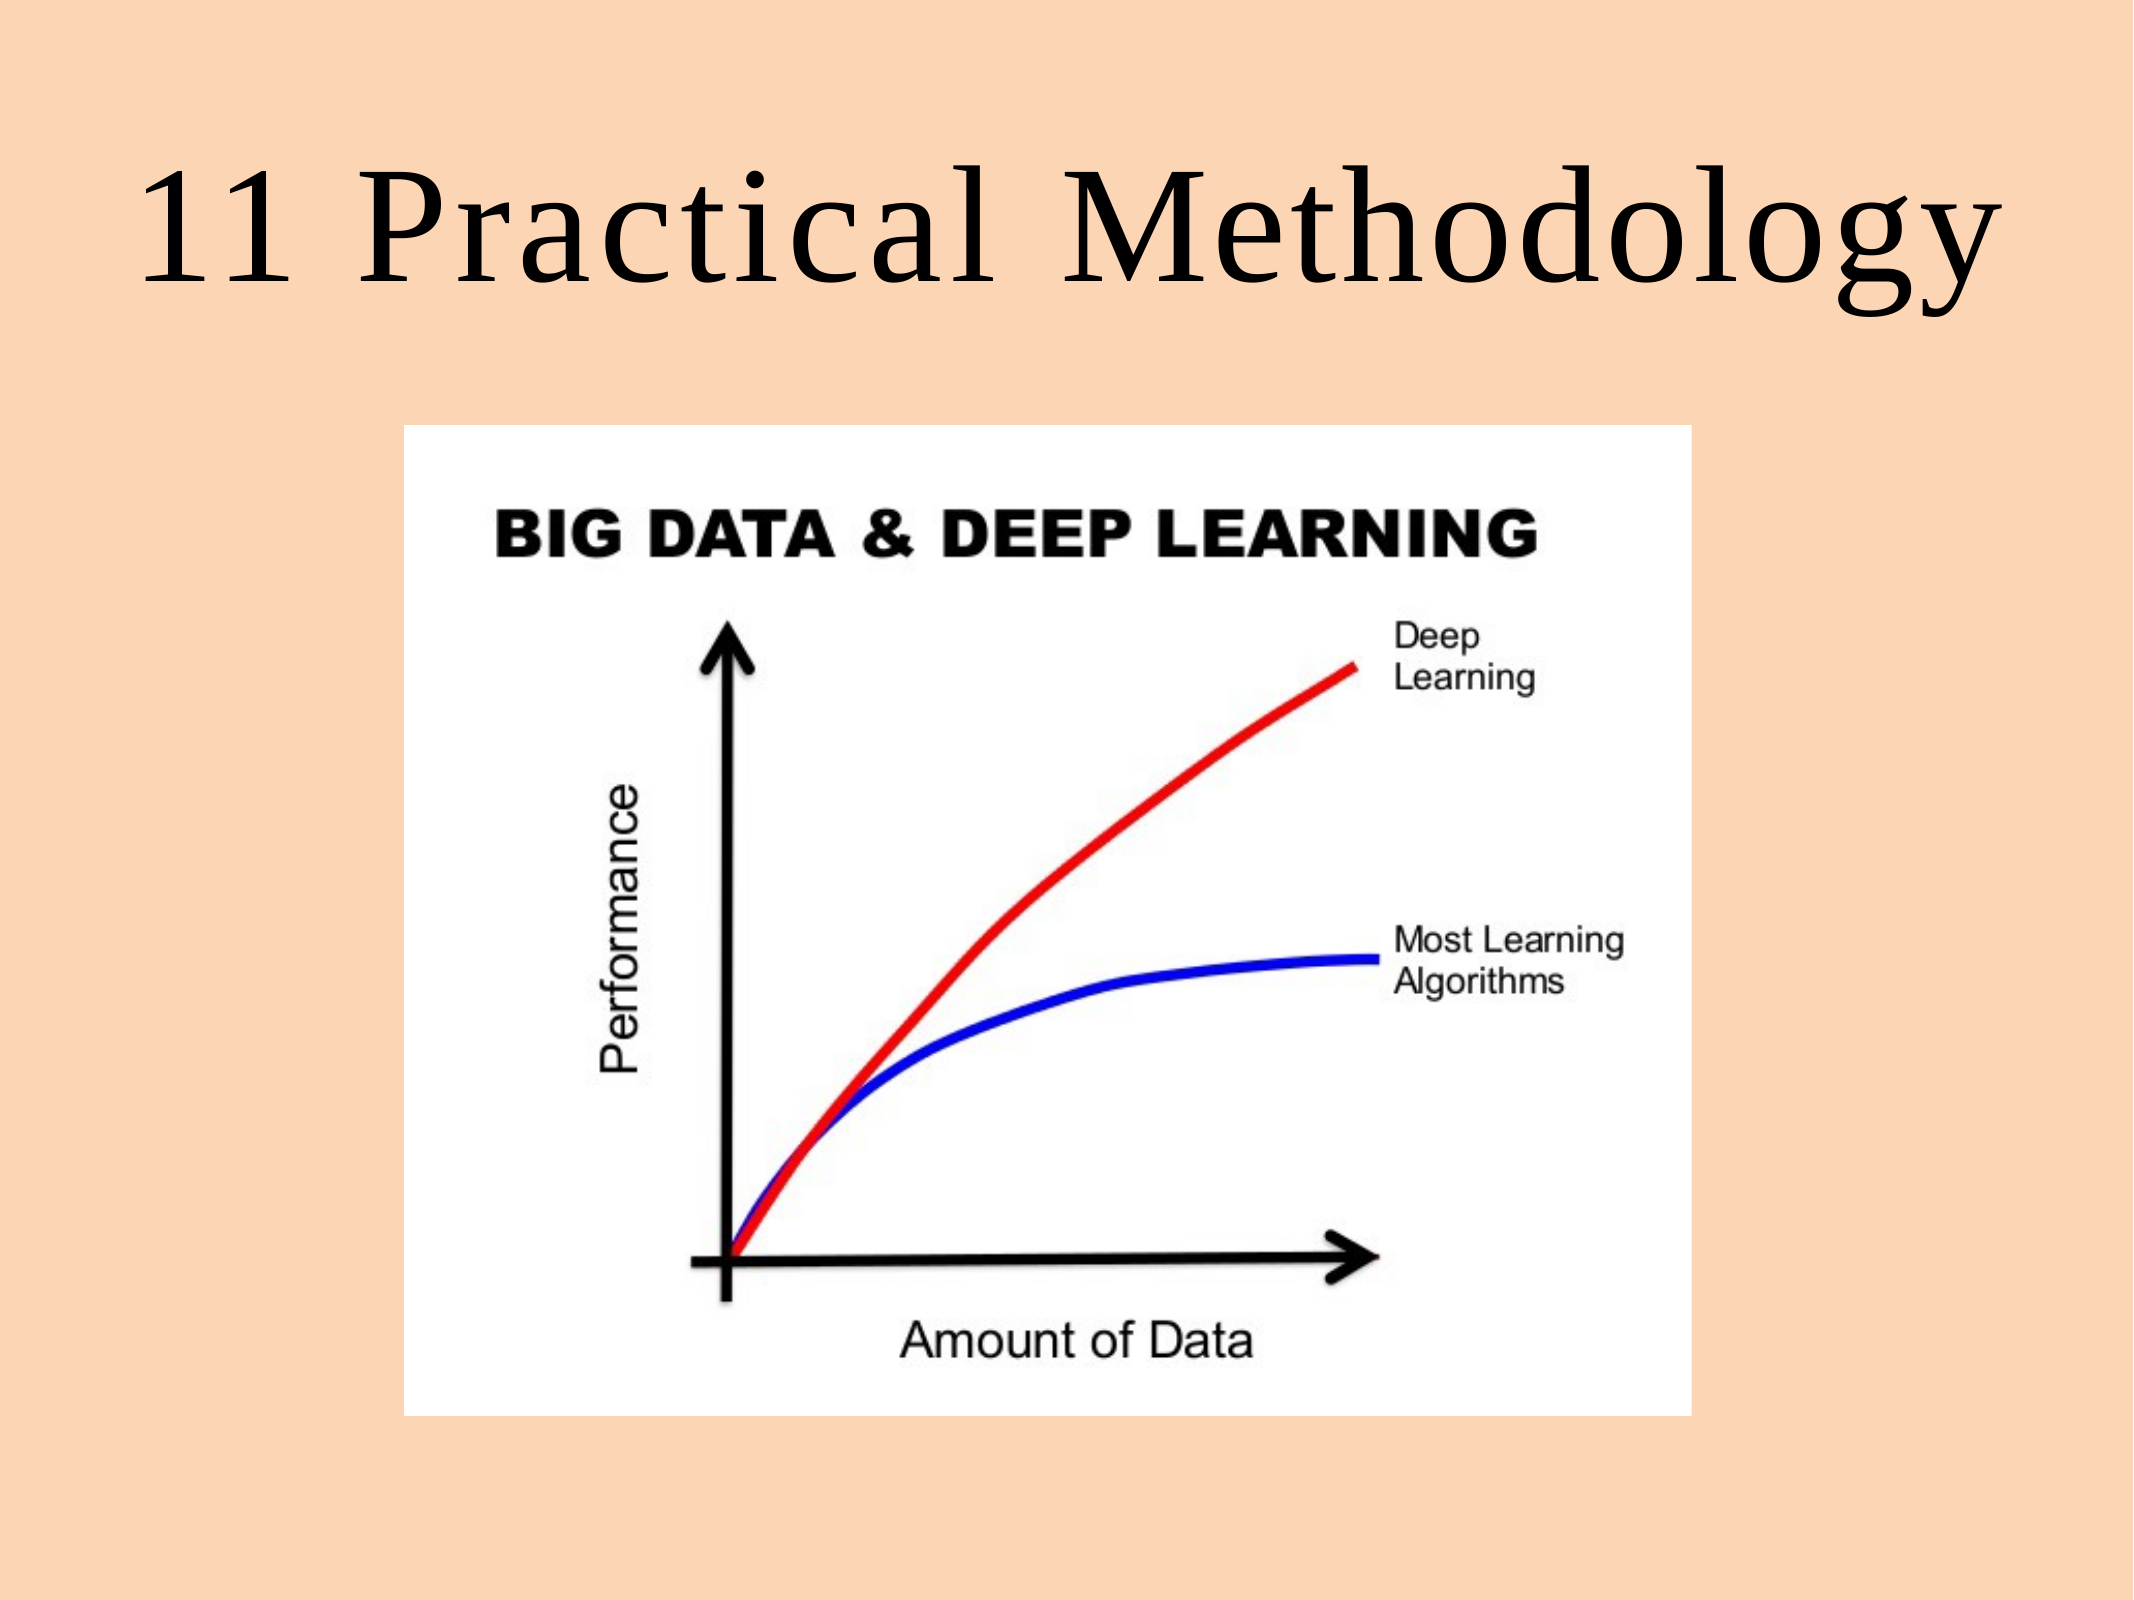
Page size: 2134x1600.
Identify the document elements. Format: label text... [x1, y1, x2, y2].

title 11 Practical Methodology [129, 112, 2134, 382]
picture [403, 425, 1692, 1416]
